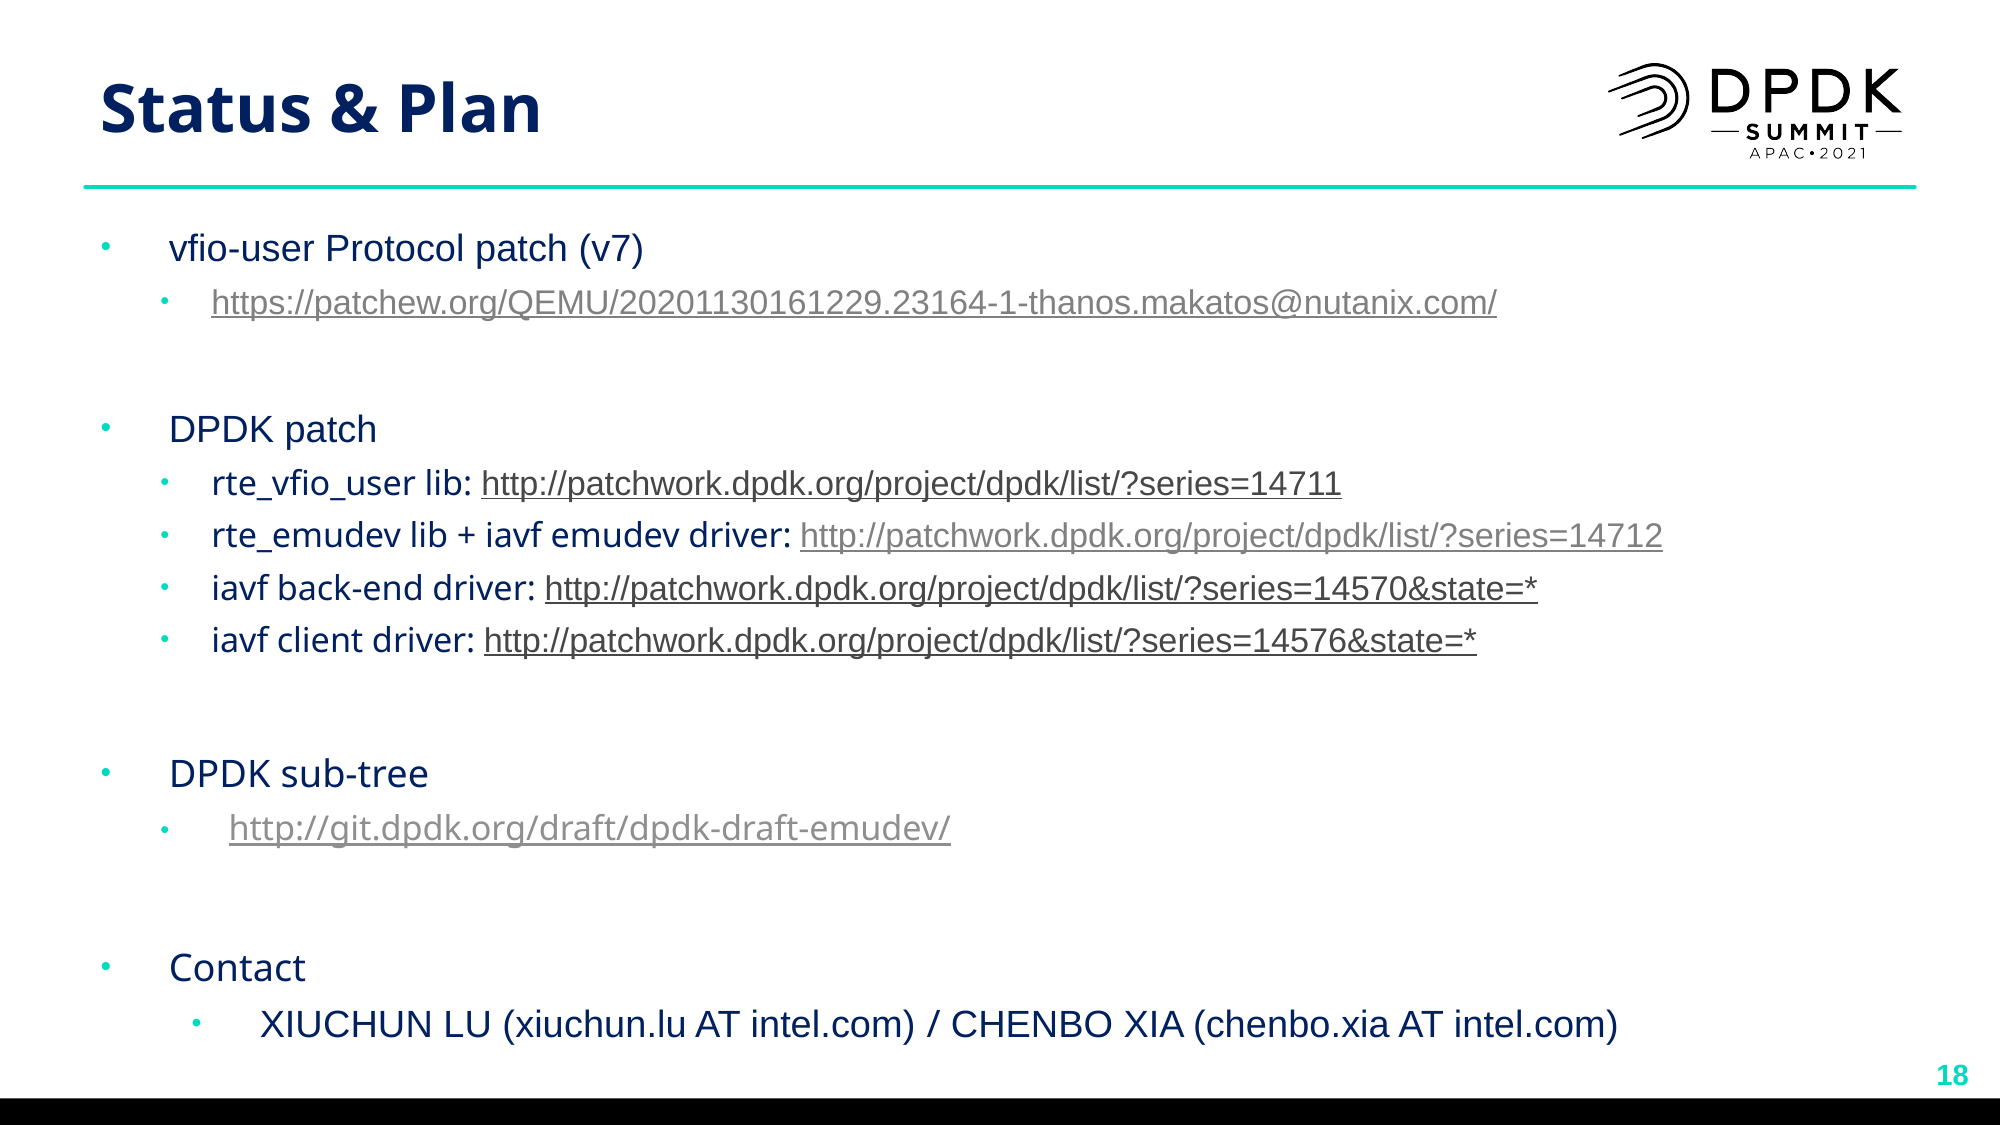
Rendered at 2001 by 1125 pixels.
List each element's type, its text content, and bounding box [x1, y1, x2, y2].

title Status & Plan [85, 48, 1382, 165]
picture [1593, 7, 1915, 205]
list vfio-user Protocol patch (v7) https://patchew.org/QEMU/20201130161229.23164-1-thanos.makatos@nutanix.com/ DPDK patch rte_vfio_user lib: http://patchwork.dpdk.org/project/dpdk/list/?series=14711 rte_emudev lib + iavf emudev driver: http://patchwork.dpdk.org/project/dpdk/list/?series=14712 iavf back-end driver: http://patchwork.dpdk.org/project/dpdk/list/?series=14570&state=* iavf client driver: http://patchwork.dpdk.org/project/dpdk/list/?series=14576&state=* DPDK sub-tree http://git.dpdk.org/draft/dpdk-draft-emudev/ Contact XIUCHUN LU (xiuchun.lu AT intel.com) / CHENBO XIA (chenbo.xia AT intel.com) [85, 215, 1959, 1062]
